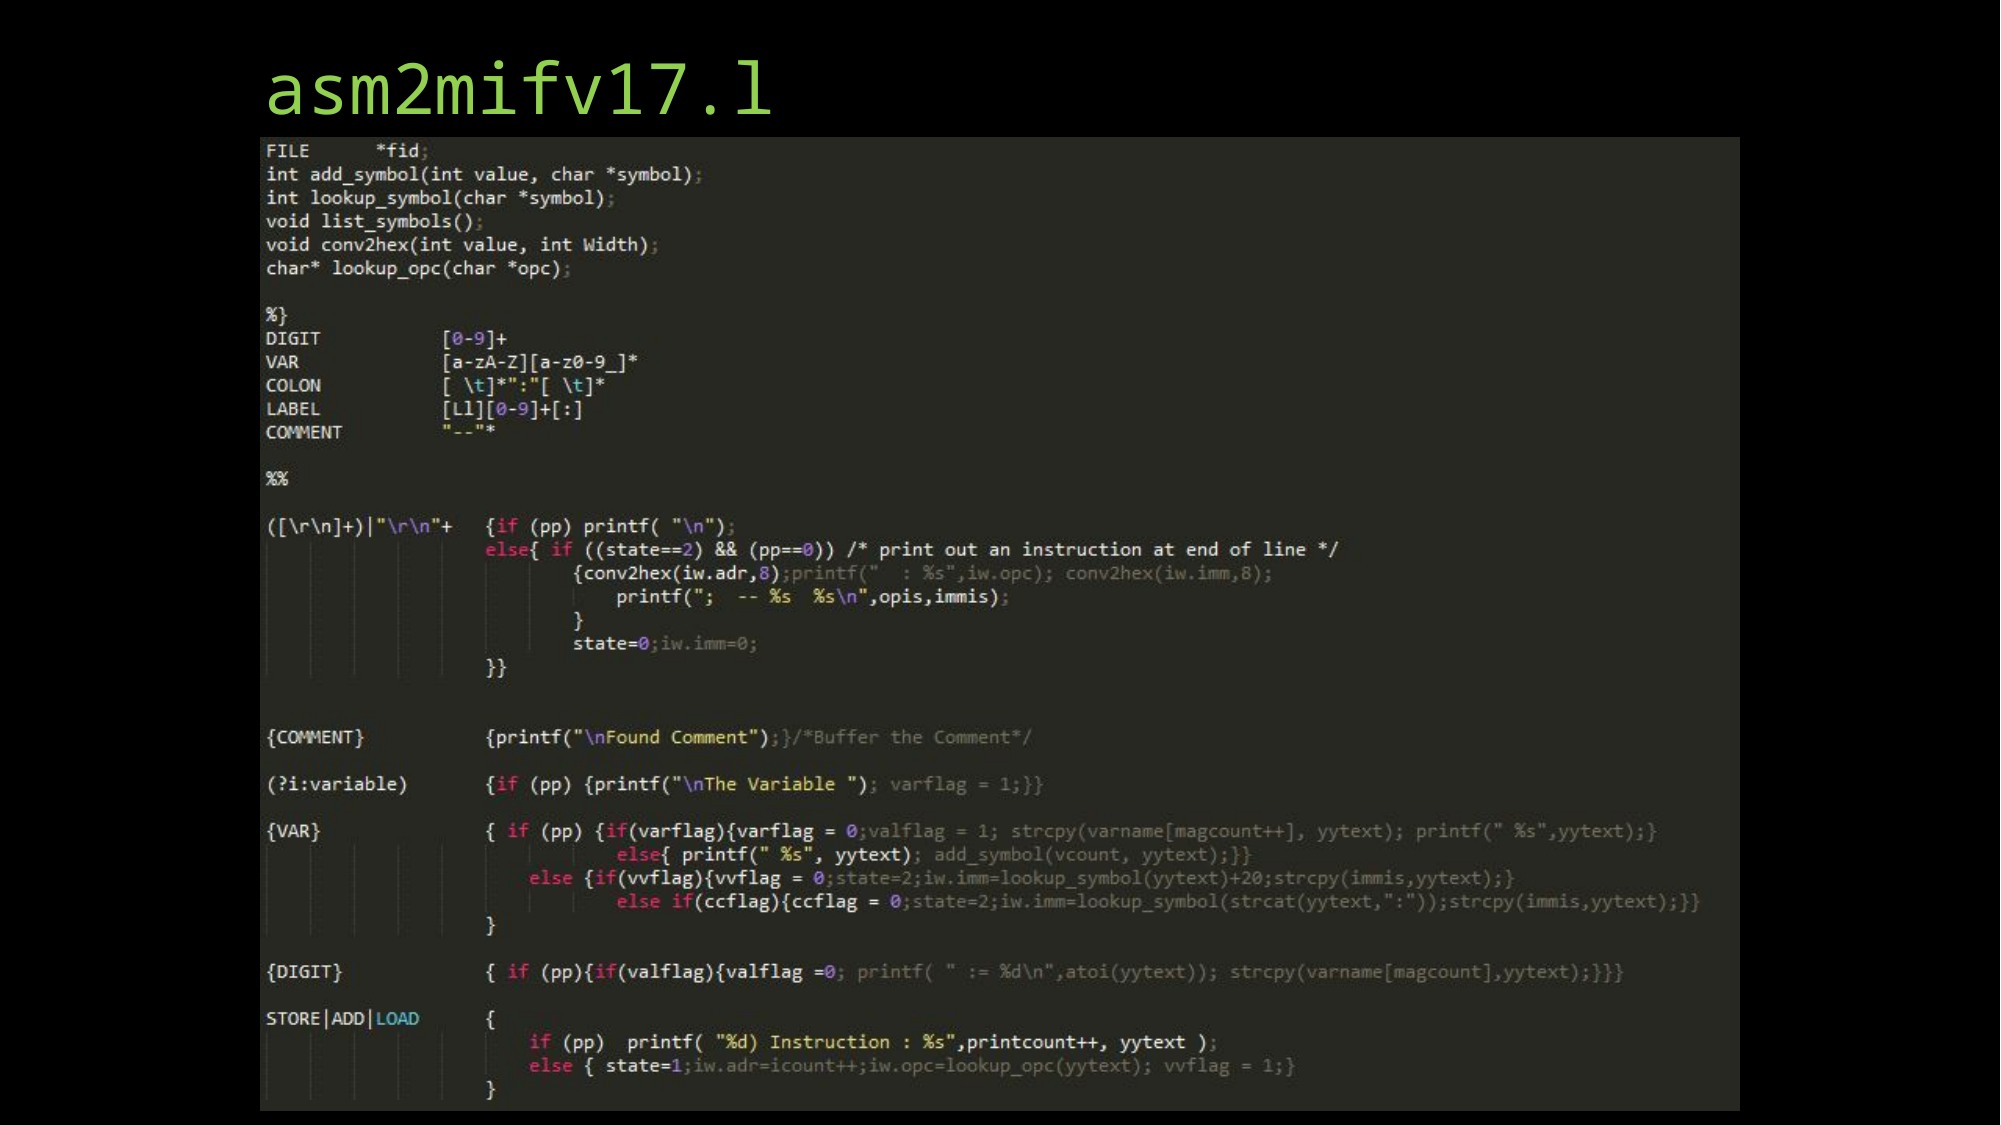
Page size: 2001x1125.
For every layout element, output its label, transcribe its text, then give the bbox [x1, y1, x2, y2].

picture [260, 137, 1740, 1111]
title asm2mifv17.l [249, 37, 1750, 138]
